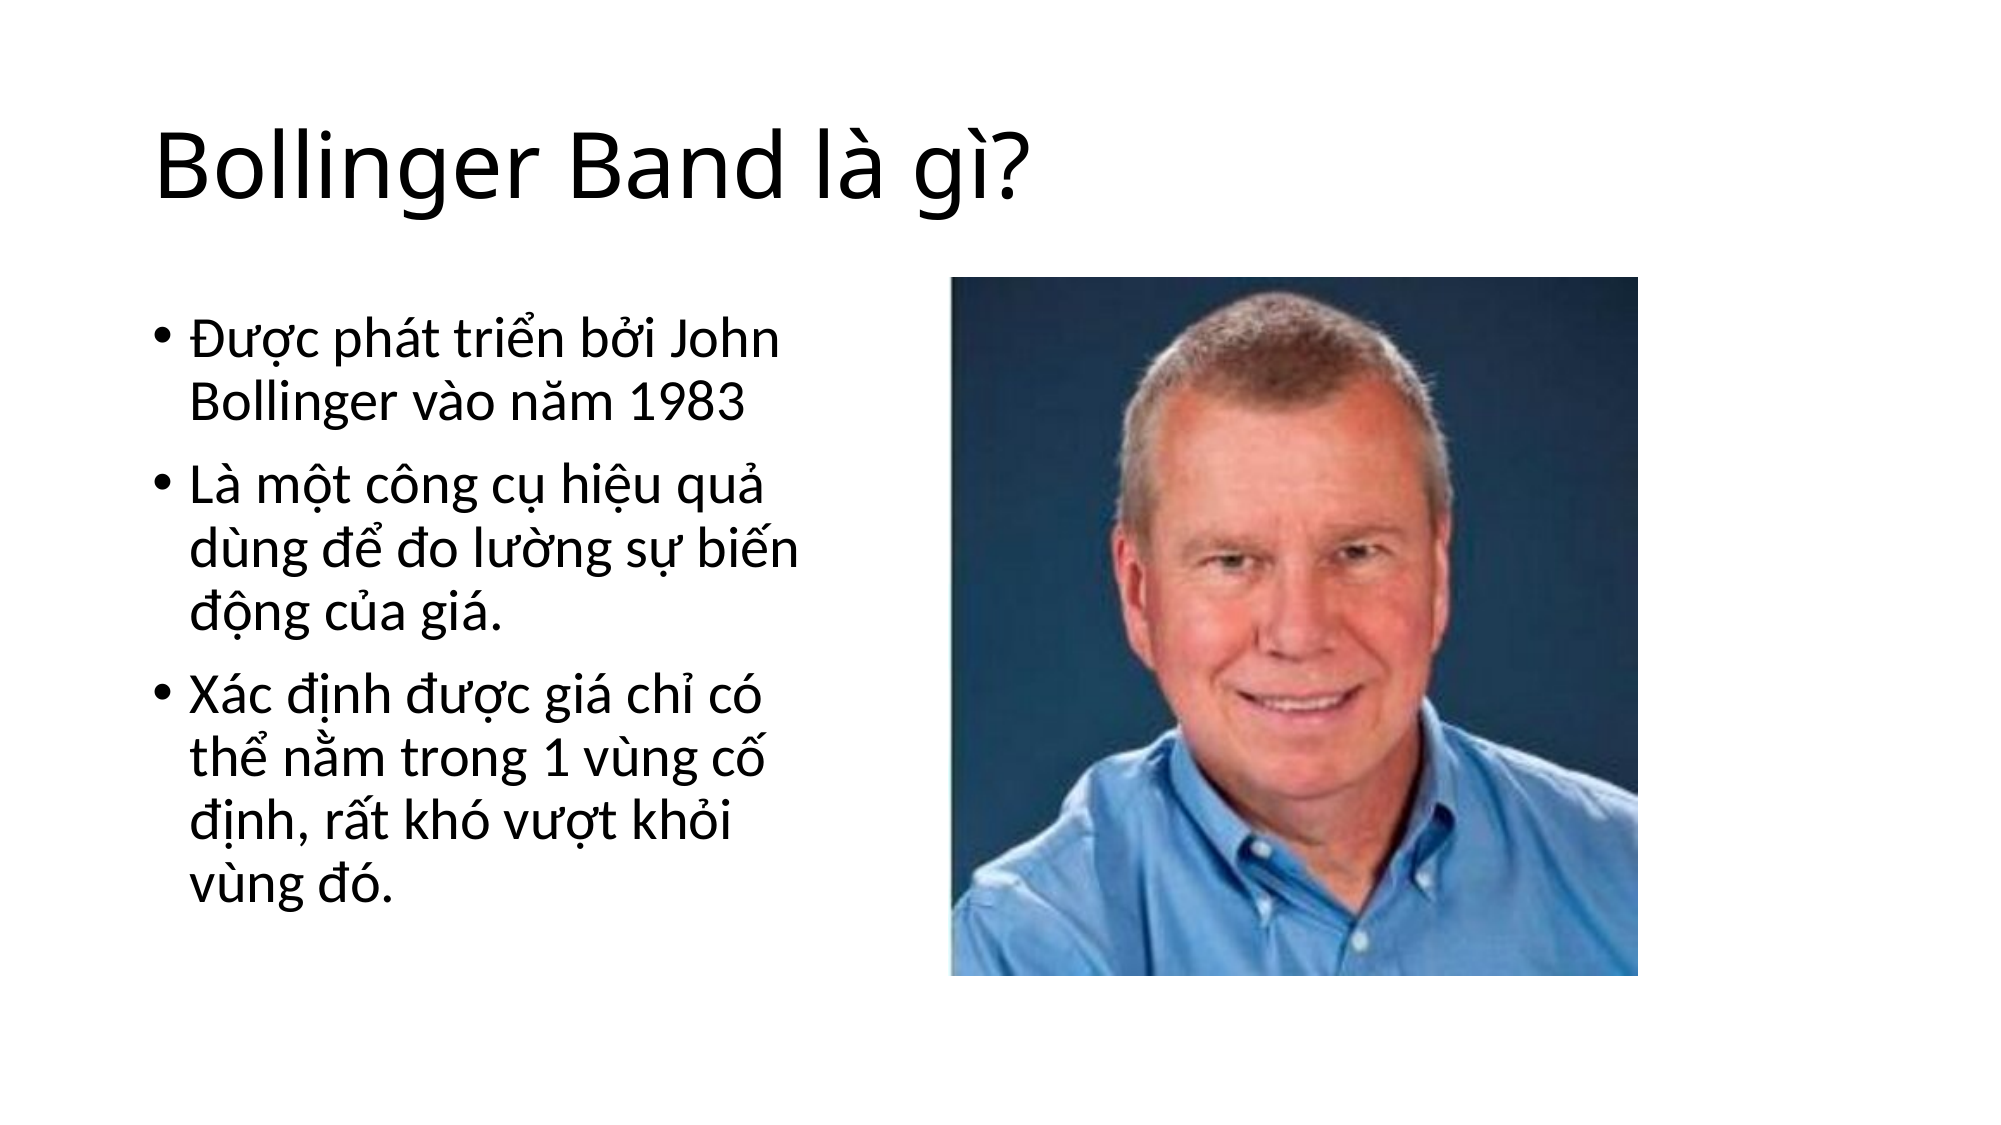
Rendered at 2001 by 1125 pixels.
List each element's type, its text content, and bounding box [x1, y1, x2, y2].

list Được phát triển bởi John Bollinger vào năm 1983 Là một công cụ hiệu quả dùng để đo lường sự biến động của giá. Xác định được giá chỉ có thể nằm trong 1 vùng cố định, rất khó vượt khỏi vùng đó. [137, 299, 823, 1014]
title Bollinger Band là gì? [137, 59, 1863, 278]
picture [948, 277, 1638, 976]
